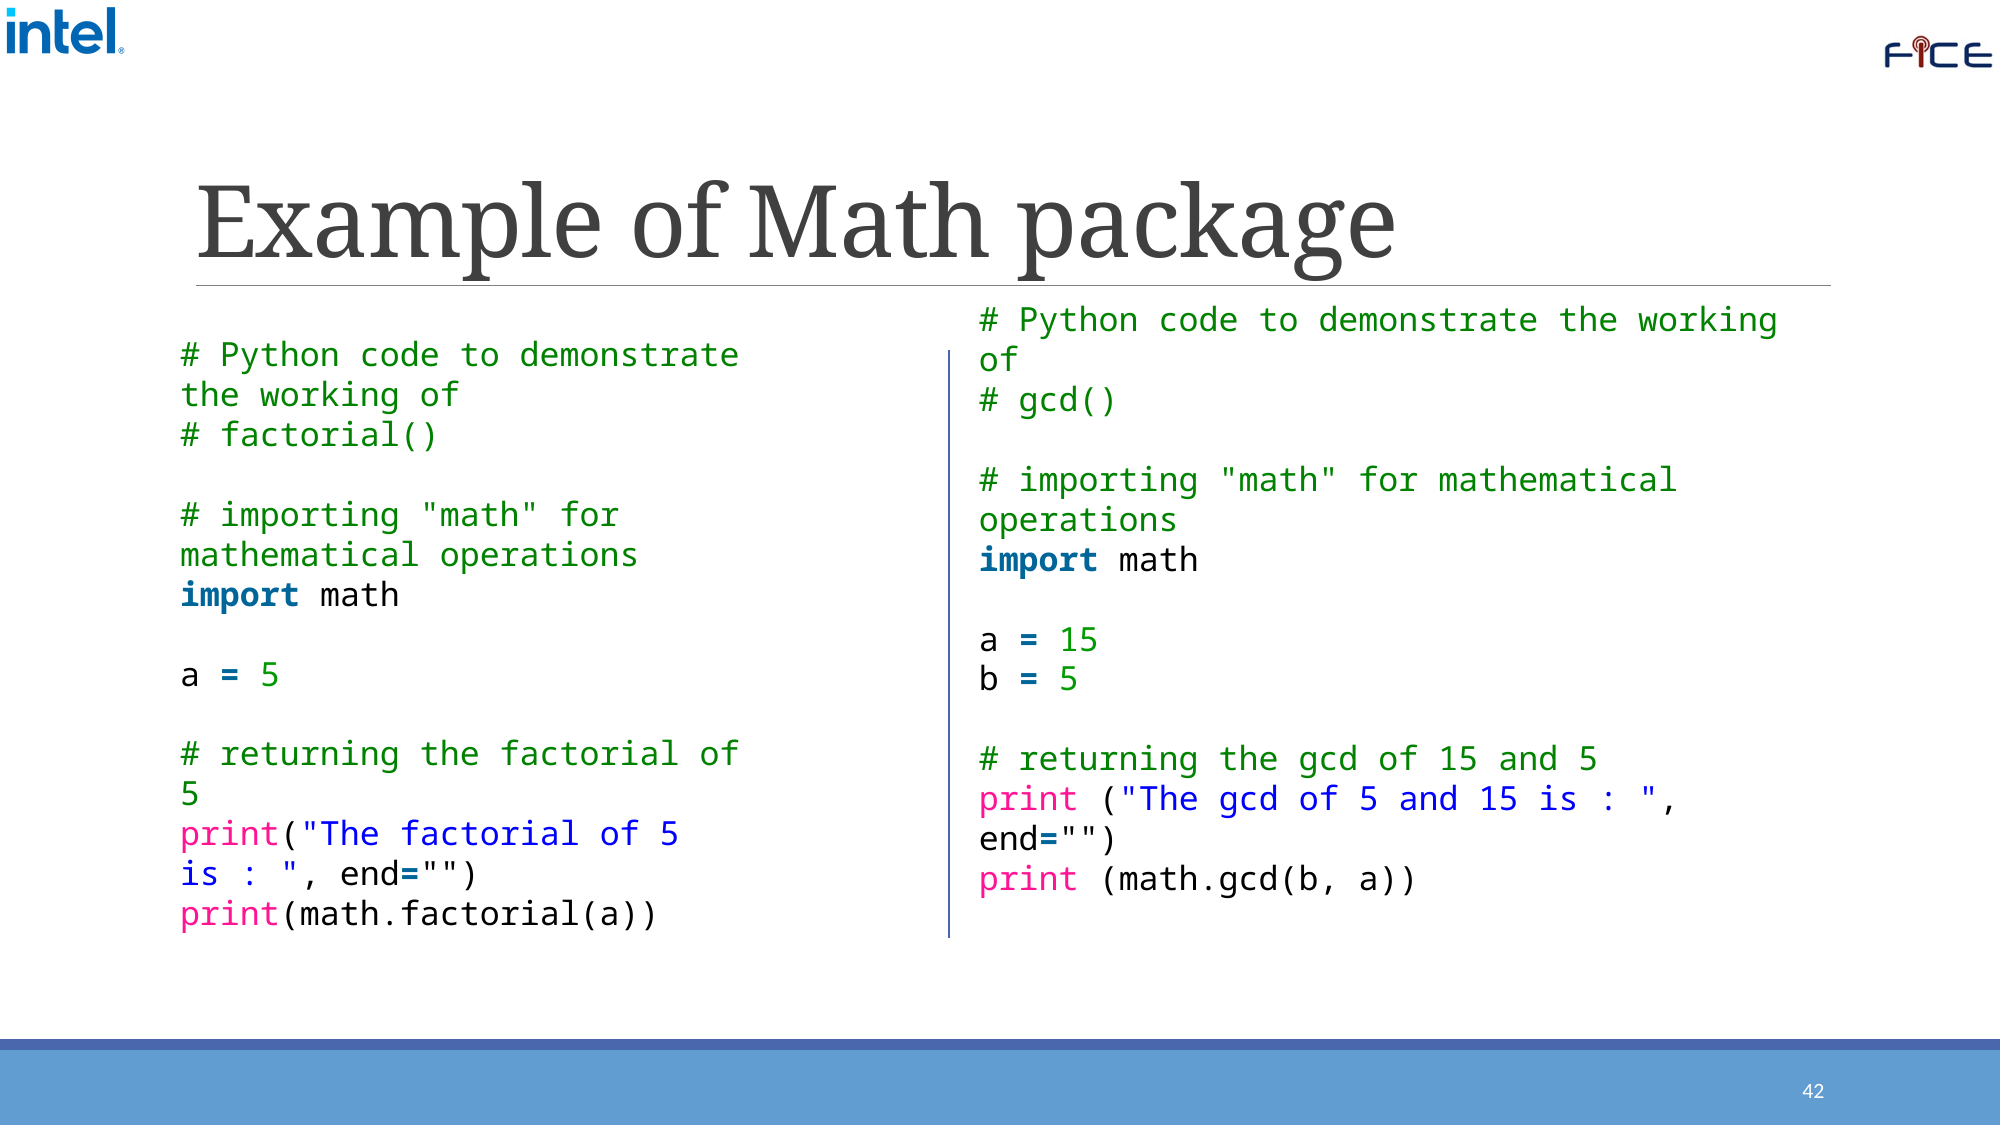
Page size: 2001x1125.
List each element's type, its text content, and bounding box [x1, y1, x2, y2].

slide_number 42 [1624, 1059, 1840, 1120]
picture [1882, 0, 1994, 112]
picture [6, 6, 125, 55]
list # Python code to demonstrate the working of # factorial() # importing "math" for mathematical operations import math a = 5 # returning the factorial of 5 print("The factorial of 5 is : ", end="") print(math.factorial(a)) [180, 313, 780, 952]
text_box # Python code to demonstrate the working of # gcd() # importing "math" for mathematical operations import math a = 15 b = 5 # returning the gcd of 15 and 5 print ("The gcd of 5 and 15 is : ", end="") print (math.gcd(b, a)) [978, 298, 1830, 897]
title Example of Math package [180, 47, 1830, 285]
